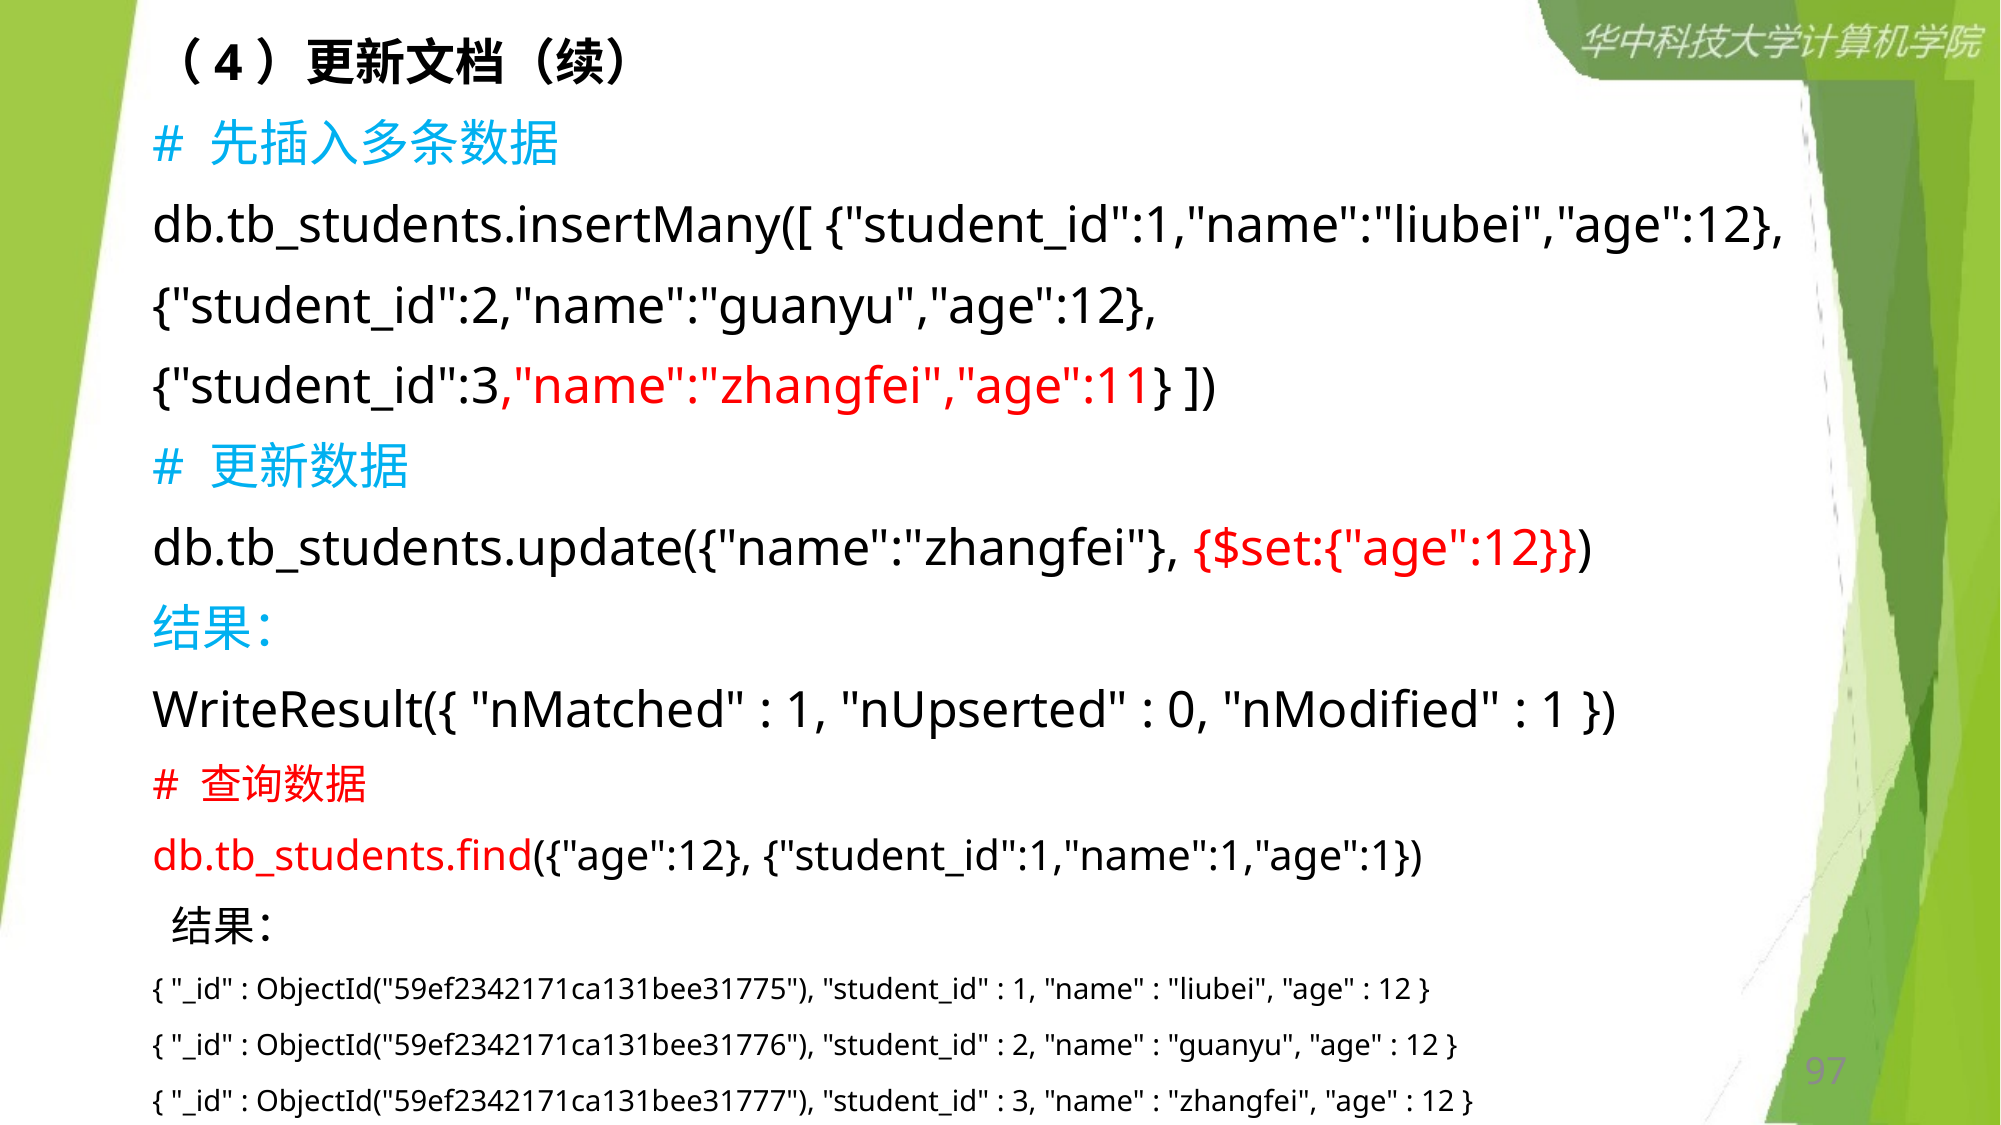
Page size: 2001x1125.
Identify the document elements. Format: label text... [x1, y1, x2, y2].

picture [0, 0, 2001, 1125]
list （4）更新文档（续） # 先插入多条数据 db.tb_students.insertMany([ {"student_id":1,"name":"liubei","age":12}, {"student_id":2,"name":"guanyu","age":12}, {"student_id":3,"name":"zhangfei","age":11} ]) # 更新数据 db.tb_students.update({"name":"zhangfei"}, {$set:{"age":12}}) 结果： WriteResult({ "nMatched" : 1, "nUpserted" : 0, "nModified" : 1 }) # 查询数据 db.tb_students.find({"age":12}, {"student_id":1,"name":1,"age":1}) 结果： { "_id" : ObjectId("59ef2342171ca131bee31775"), "student_id" : 1, "name" : "liubei", "age" : 12 } { "_id" : ObjectId("59ef2342171ca131bee31776"), "student_id" : 2, "name" : "guanyu", "age" : 12 } { "_id" : ObjectId("59ef2342171ca131bee31777"), "student_id" : 3, "name" : "zhangfei", "age" : 12 } [137, 11, 1957, 1125]
slide_number 97 [1412, 1042, 1863, 1103]
